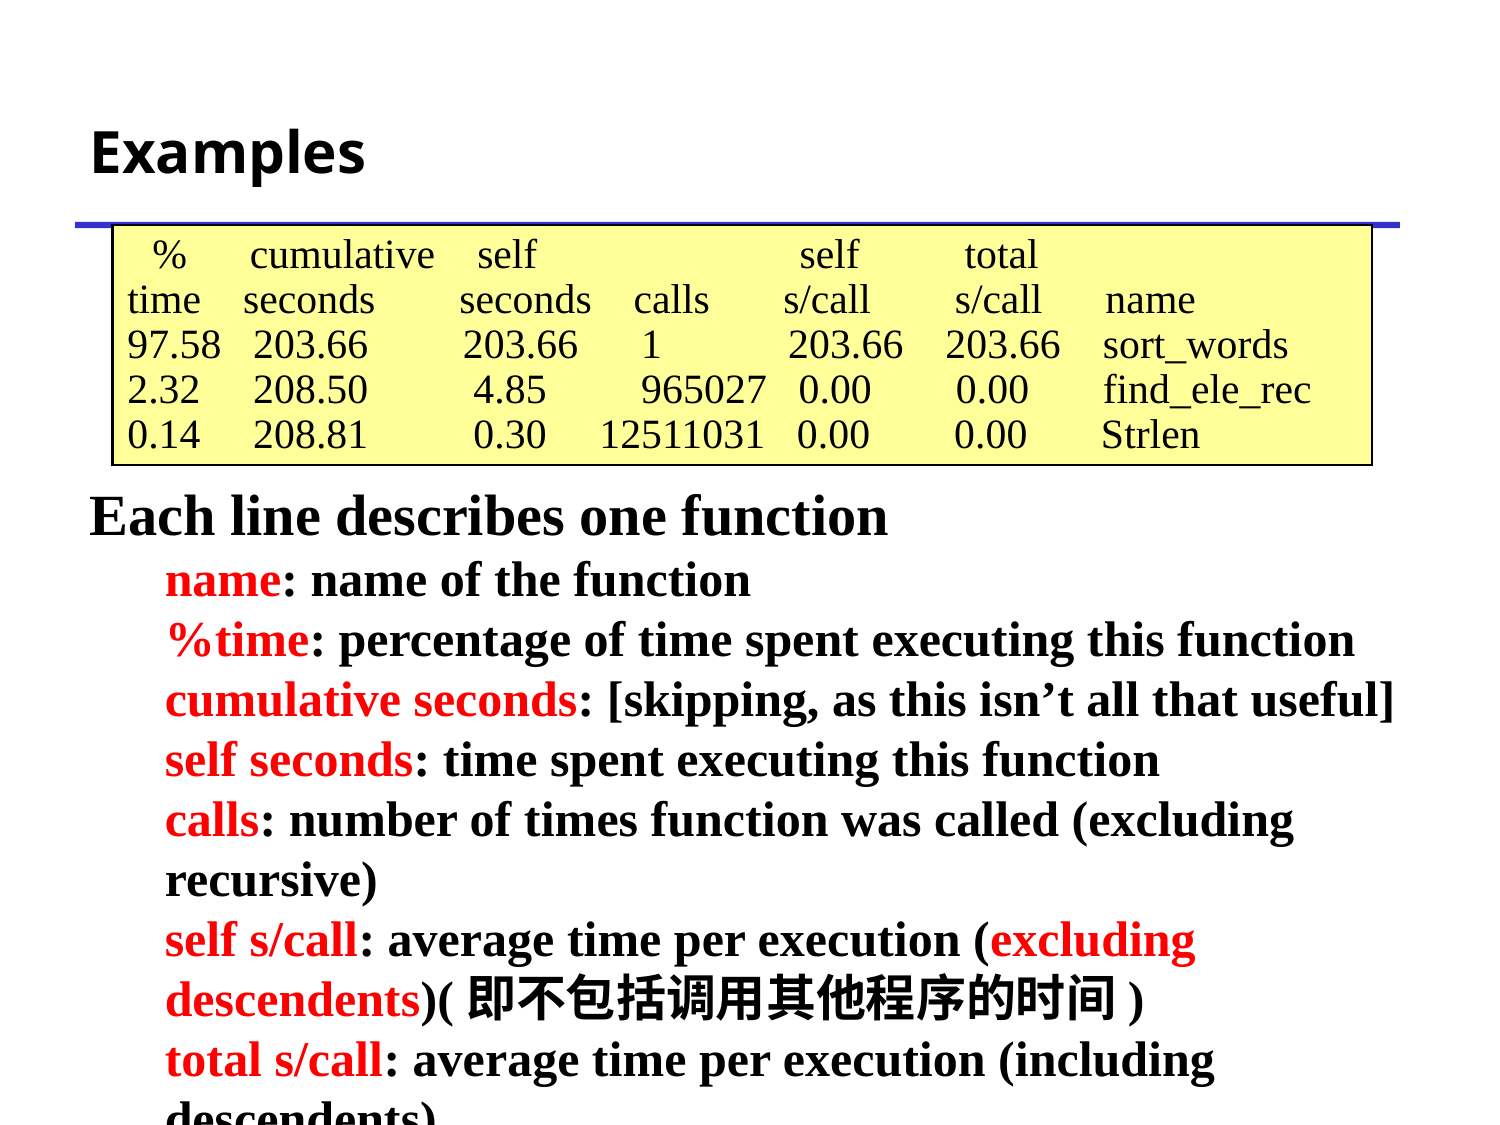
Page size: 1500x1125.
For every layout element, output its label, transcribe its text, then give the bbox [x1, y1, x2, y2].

text_box Examples [75, 74, 1400, 225]
text_box % cumulative self self total time seconds seconds calls s/call s/call name 97.58 203.66 203.66 1 203.66 203.66 sort_words 2.32 208.50 4.85 965027 0.00 0.00 find_ele_rec 0.14 208.81 0.30 12511031 0.00 0.00 Strlen [112, 224, 1372, 465]
text_box Each line describes one function name: name of the function %time: percentage of time spent executing this function cumulative seconds: [skipping, as this isn’t all that useful] self seconds: time spent executing this function calls: number of times function was called (excluding recursive) self s/call: average time per execution (excluding descendents)(即不包括调用其他程序的时间) total s/call: average time per execution (including descendents) By default, the timings for library functions are not shown [75, 237, 1475, 1038]
slide_number [1137, 1012, 1351, 1088]
